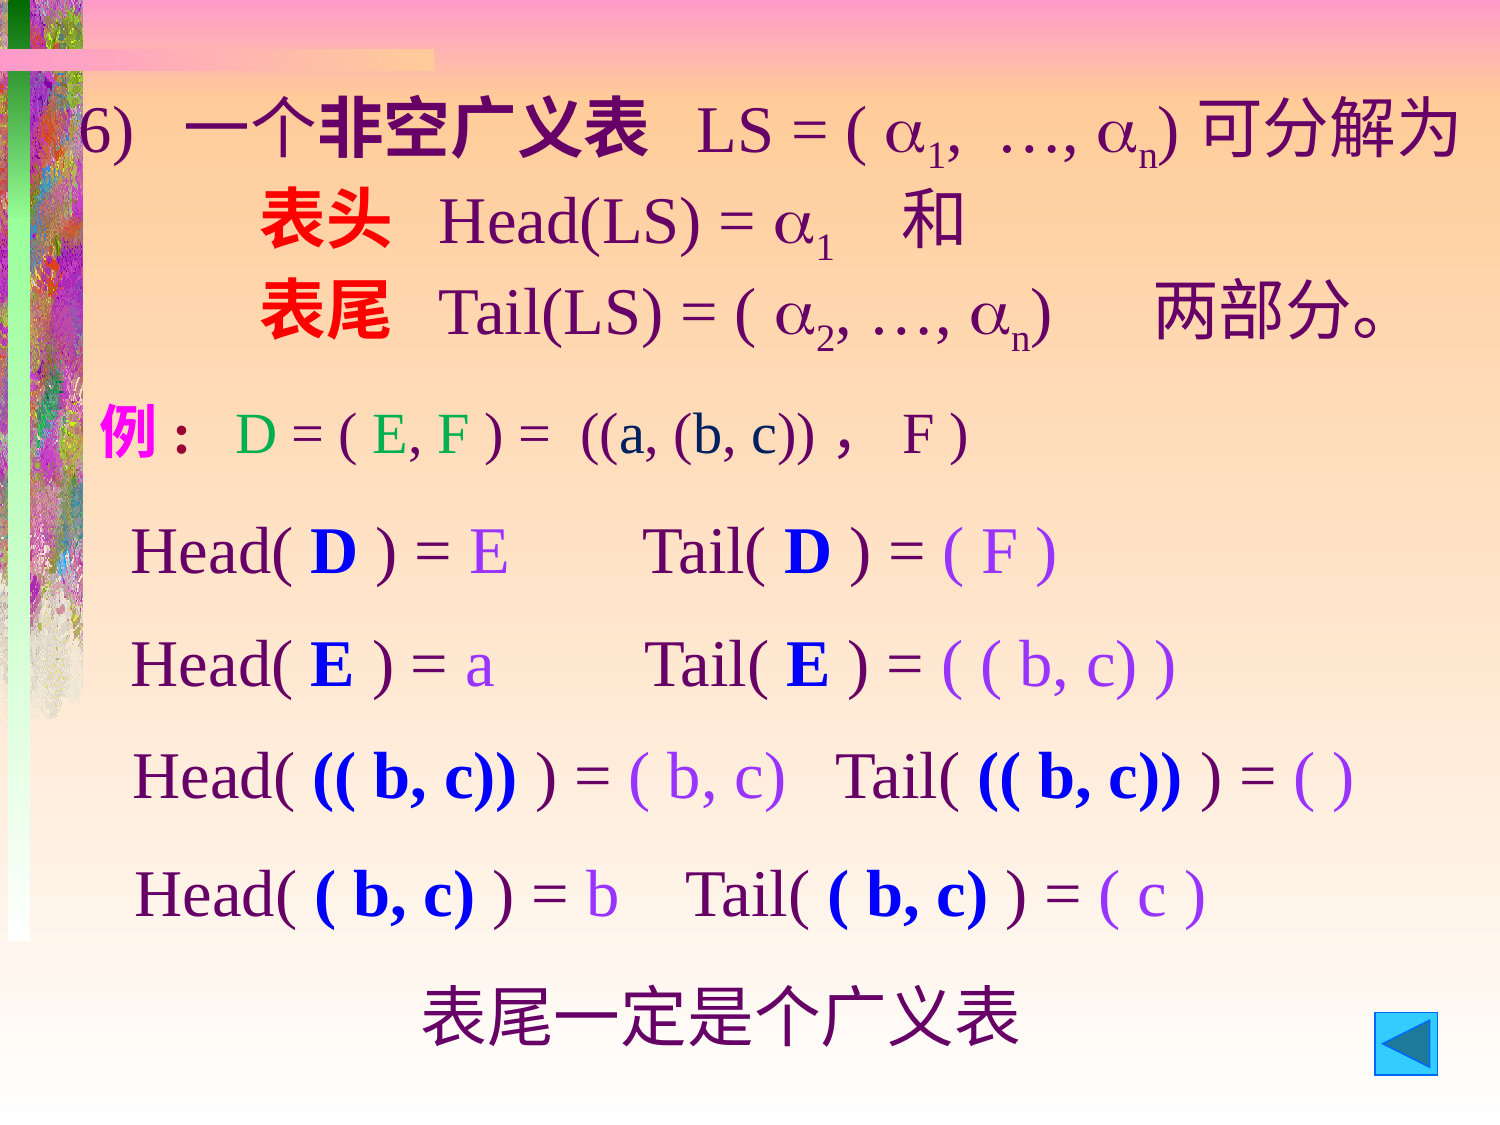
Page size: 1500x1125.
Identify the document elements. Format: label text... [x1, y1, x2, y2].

text_box Head( D ) = E Tail( D ) = ( F ) [115, 499, 1073, 595]
text_box Head( E ) = a Tail( E ) = ( ( b, c) ) [115, 612, 1193, 708]
picture [29, 71, 83, 821]
picture [0, 71, 9, 821]
text_box 例: D = ( E, F ) = ((a, (b, c))，F ) [85, 387, 984, 473]
text_box Head( (( b, c)) ) = ( b, c) Tail( (( b, c)) ) = ( ) [117, 724, 1370, 820]
text_box [1374, 1012, 1438, 1075]
text_box 6) 一个非空广义表 LS = ( 1, …, n)可分解为 表头 Head(LS) = 1 和 表尾 Tail(LS) = ( 2, …, n) 两部分。 [63, 78, 1478, 366]
text_box Head( ( b, c) ) = b Tail( ( b, c) ) = ( c ) [119, 842, 1222, 937]
text_box 表尾一定是个广义表 [405, 967, 1156, 1063]
picture [0, 0, 9, 50]
picture [29, 0, 83, 50]
